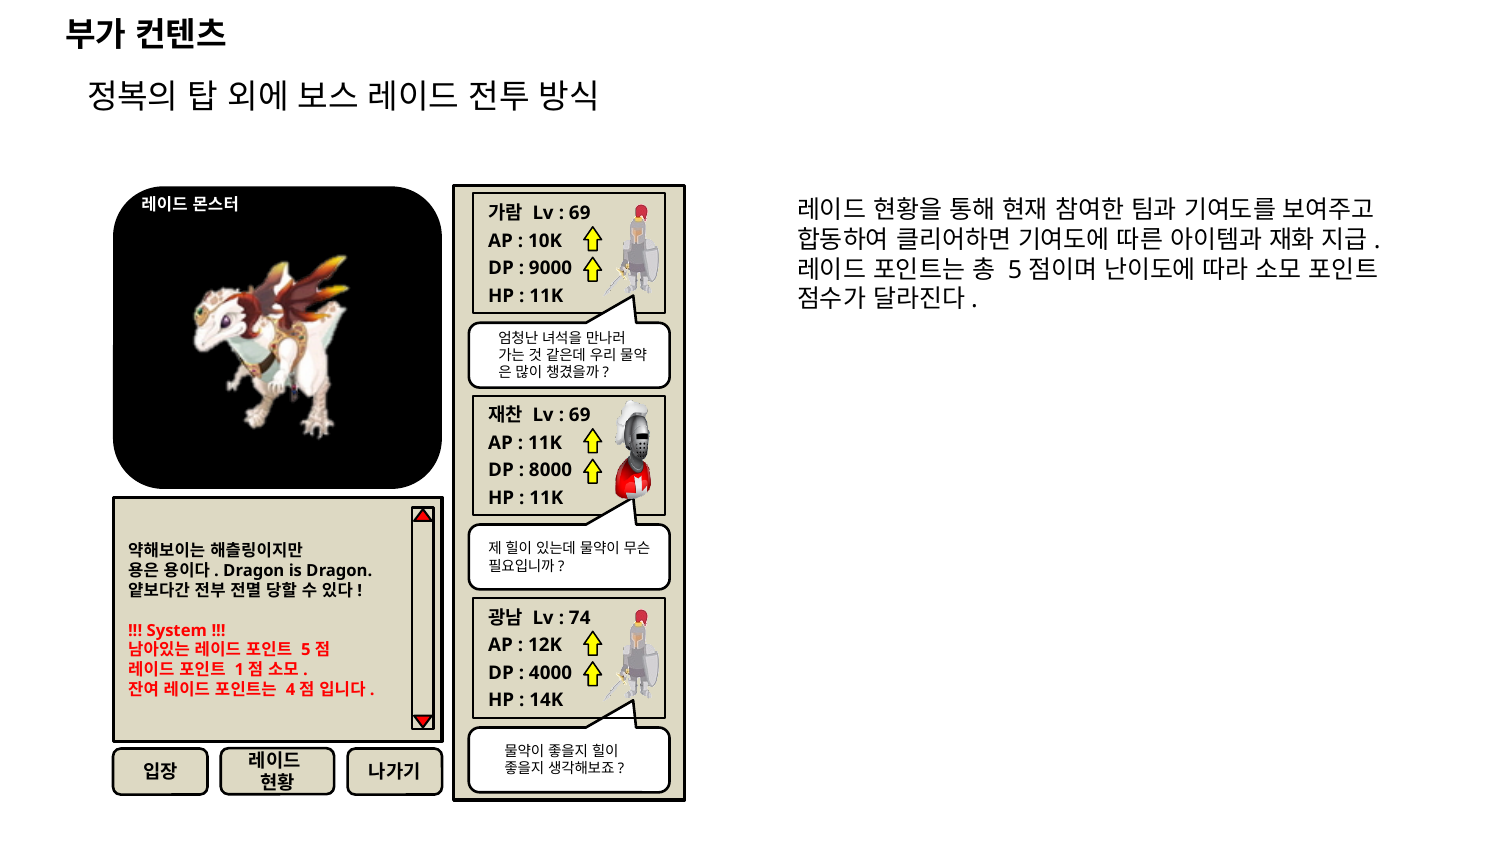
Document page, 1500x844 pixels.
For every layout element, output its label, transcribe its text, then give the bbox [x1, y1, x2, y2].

text_box [582, 426, 596, 455]
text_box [411, 506, 435, 730]
text_box [440, 216, 444, 459]
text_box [468, 727, 670, 793]
text_box 입장 [110, 746, 210, 797]
text_box [466, 507, 672, 592]
text_box [149, 184, 434, 205]
text_box 레이드 현황을 통해 현재 참여한 팀과 기여도를 보여주고 합동하여 클리어하면 기여도에 따른 아이템과 재화 지급. 레이드 포인트는 총 5점이며 난이도에 따라 소모 포인트 점수가 달라진다. [782, 185, 1401, 321]
picture [602, 398, 666, 499]
text_box 정복의 탑 외에 보스 레이드 전투 방식 [72, 67, 616, 123]
text_box 엄청난 녀석을 만나러 가는 것 같은데 우리 물약 은 많이 챙겼을까? [483, 324, 662, 389]
picture [120, 206, 434, 489]
text_box 레이드 몬스터 [119, 186, 255, 205]
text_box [473, 597, 666, 720]
text_box 제 힐이 있는데 물약이 무슨 필요입니까? [473, 531, 666, 582]
text_box 약해보이는 해츨링이지만 용은 용이다. Dragon is Dragon. 얕보다간 전부 전멸 당할 수 있다! !!! System !!! 남아있는 레이드 포인트 5점 레이드 포인트 1점 소모. 잔여 레이드 포인트는 4점 입니다. [111, 495, 444, 743]
text_box [110, 216, 115, 459]
text_box [452, 184, 687, 802]
text_box 부가 컨텐츠 [50, 5, 242, 61]
text_box [581, 457, 596, 486]
text_box 재찬 Lv : 69 AP : 11K DP : 8000 HP : 11K [473, 395, 665, 516]
text_box [466, 322, 672, 390]
text_box 나가기 [345, 746, 445, 797]
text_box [473, 193, 666, 315]
text_box 레이드 현황 [218, 746, 337, 797]
